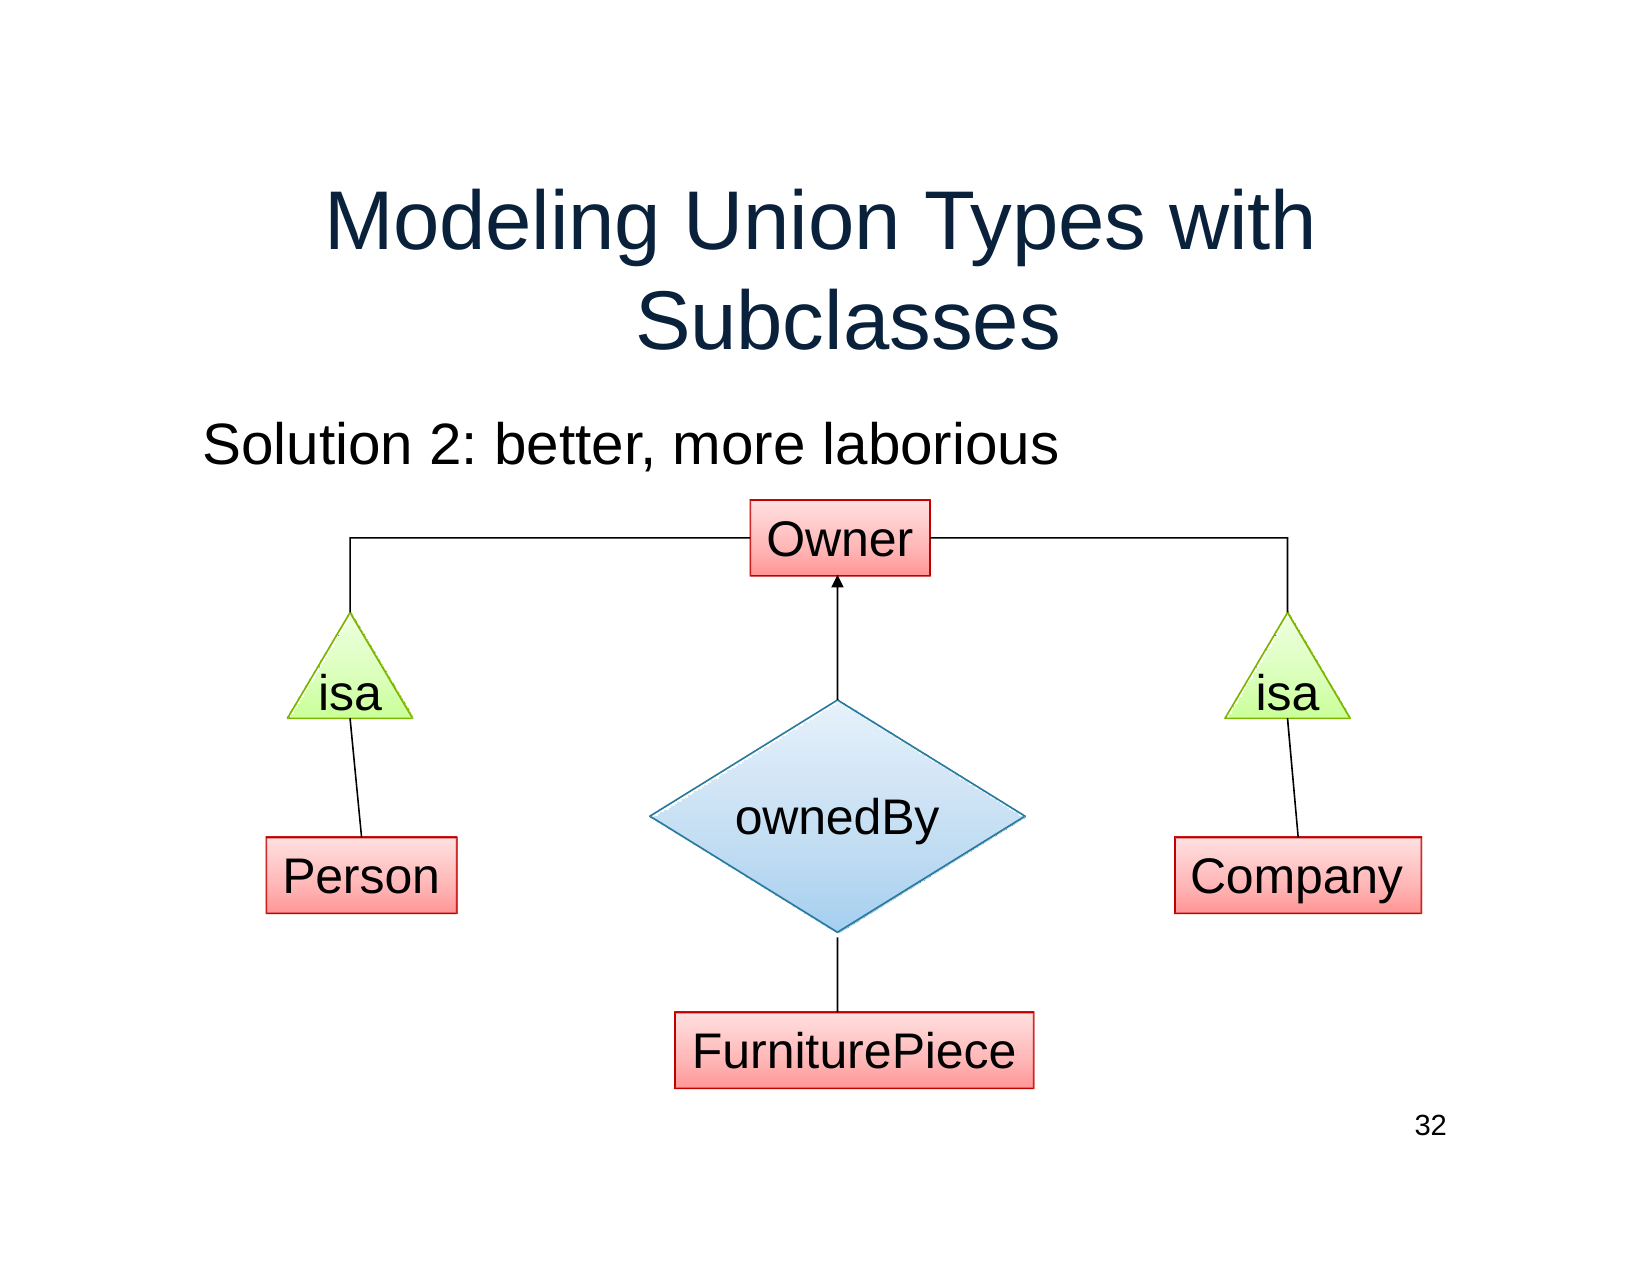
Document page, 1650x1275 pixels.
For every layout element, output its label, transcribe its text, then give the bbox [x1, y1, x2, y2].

text_box [1287, 728, 1299, 835]
text_box 32 [1408, 1107, 1454, 1142]
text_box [749, 498, 931, 577]
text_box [265, 836, 458, 915]
title Modeling Union Types with Subclasses [322, 164, 1328, 380]
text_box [648, 698, 1027, 934]
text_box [286, 611, 414, 720]
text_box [1224, 611, 1352, 720]
text_box Solution 2: better, more laborious Owner [200, 368, 1066, 567]
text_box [1173, 836, 1423, 915]
text_box [831, 585, 844, 697]
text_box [673, 1011, 1035, 1090]
text_box [350, 728, 363, 835]
text_box [937, 537, 1289, 610]
